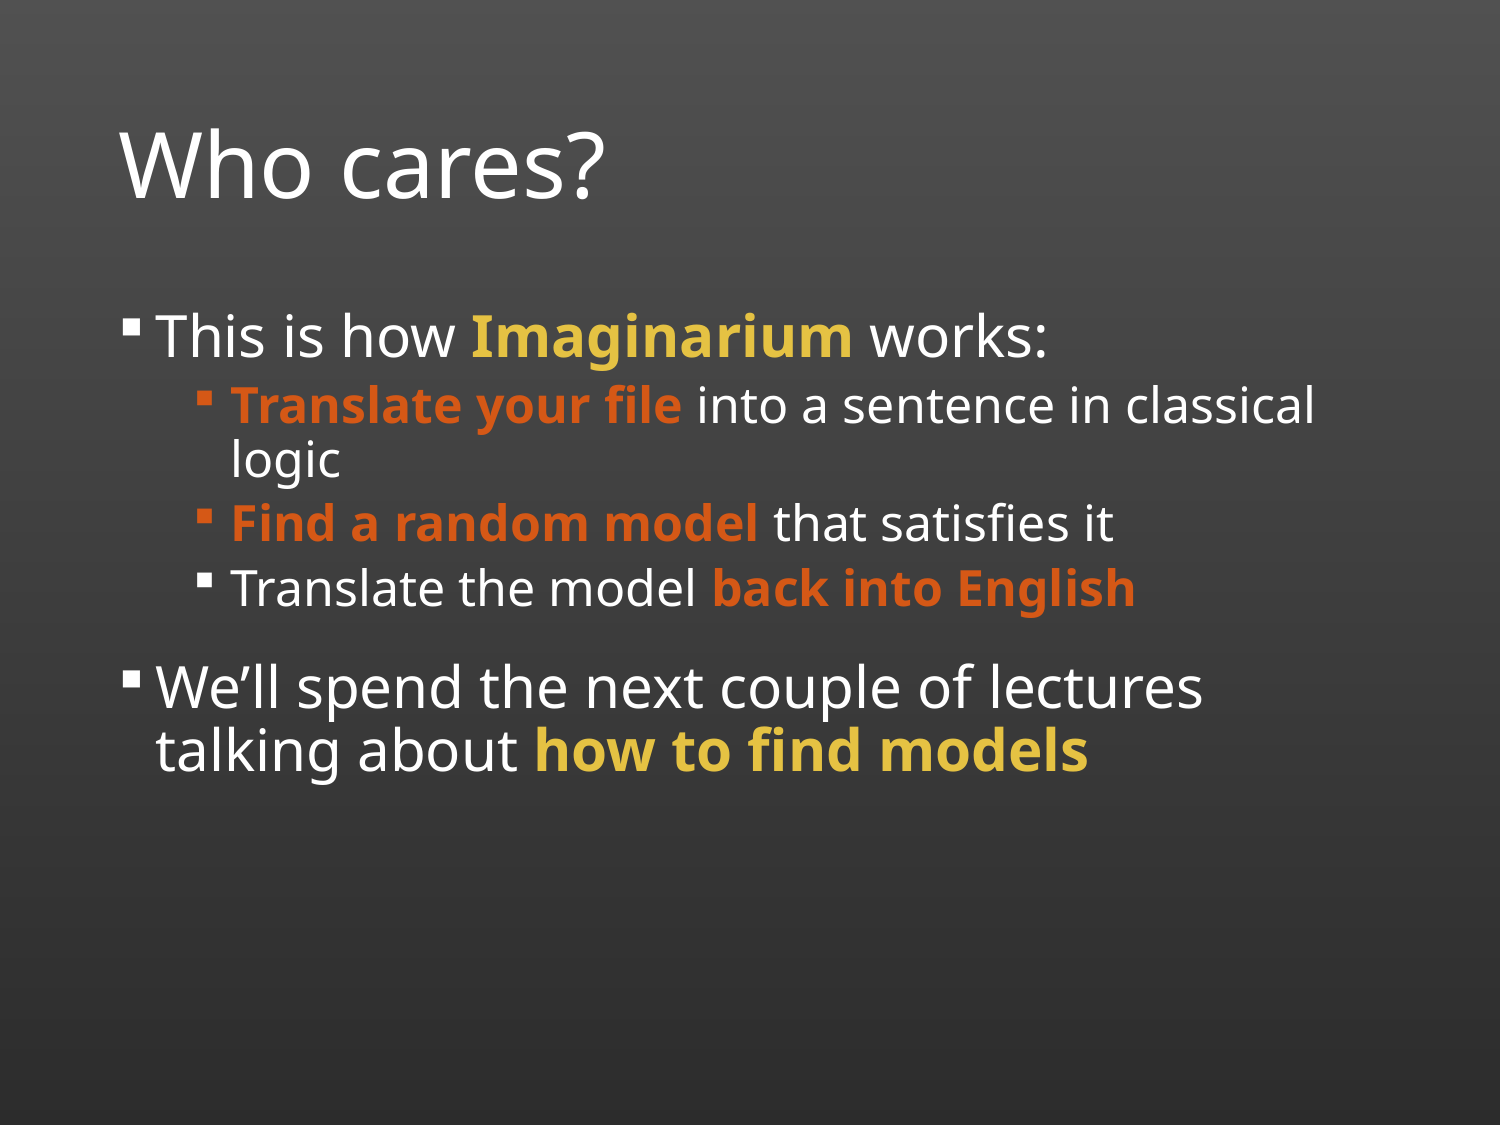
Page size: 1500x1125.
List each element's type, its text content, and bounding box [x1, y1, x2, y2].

title Who cares? [103, 59, 1397, 278]
list This is how Imaginarium works: Translate your file into a sentence in classical logic Find a random model that satisfies it Translate the model back into English We’ll spend the next couple of lectures talking about how to find models [103, 299, 1397, 1014]
